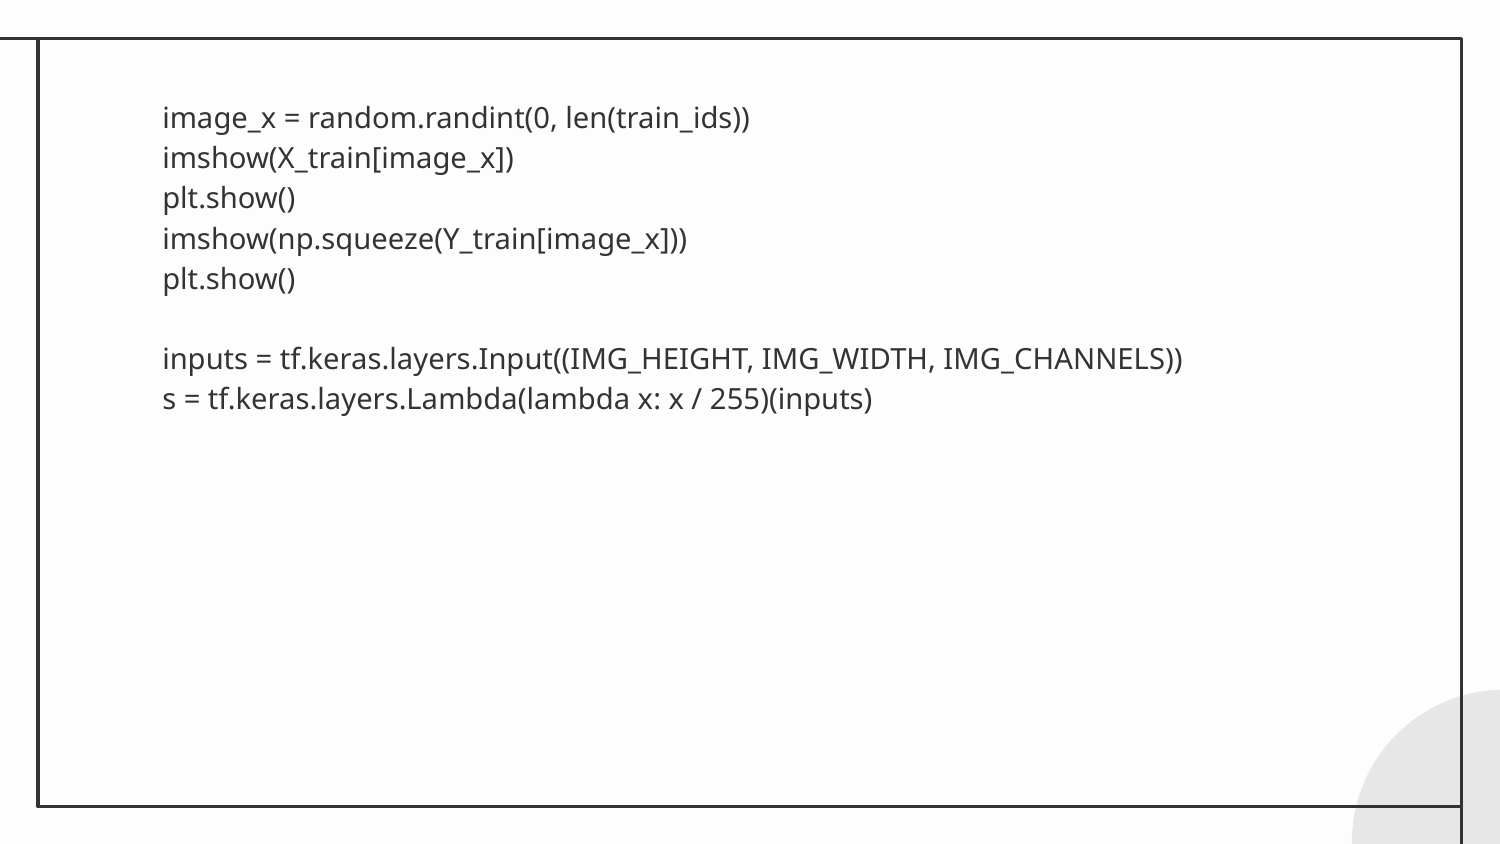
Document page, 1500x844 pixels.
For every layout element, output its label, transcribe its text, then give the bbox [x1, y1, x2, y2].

list image_x = random.randint(0, len(train_ids)) imshow(X_train[image_x]) plt.show() imshow(np.squeeze(Y_train[image_x])) plt.show() inputs = tf.keras.layers.Input((IMG_HEIGHT, IMG_WIDTH, IMG_CHANNELS)) s = tf.keras.layers.Lambda(lambda x: x / 255)(inputs) [118, 79, 1382, 730]
